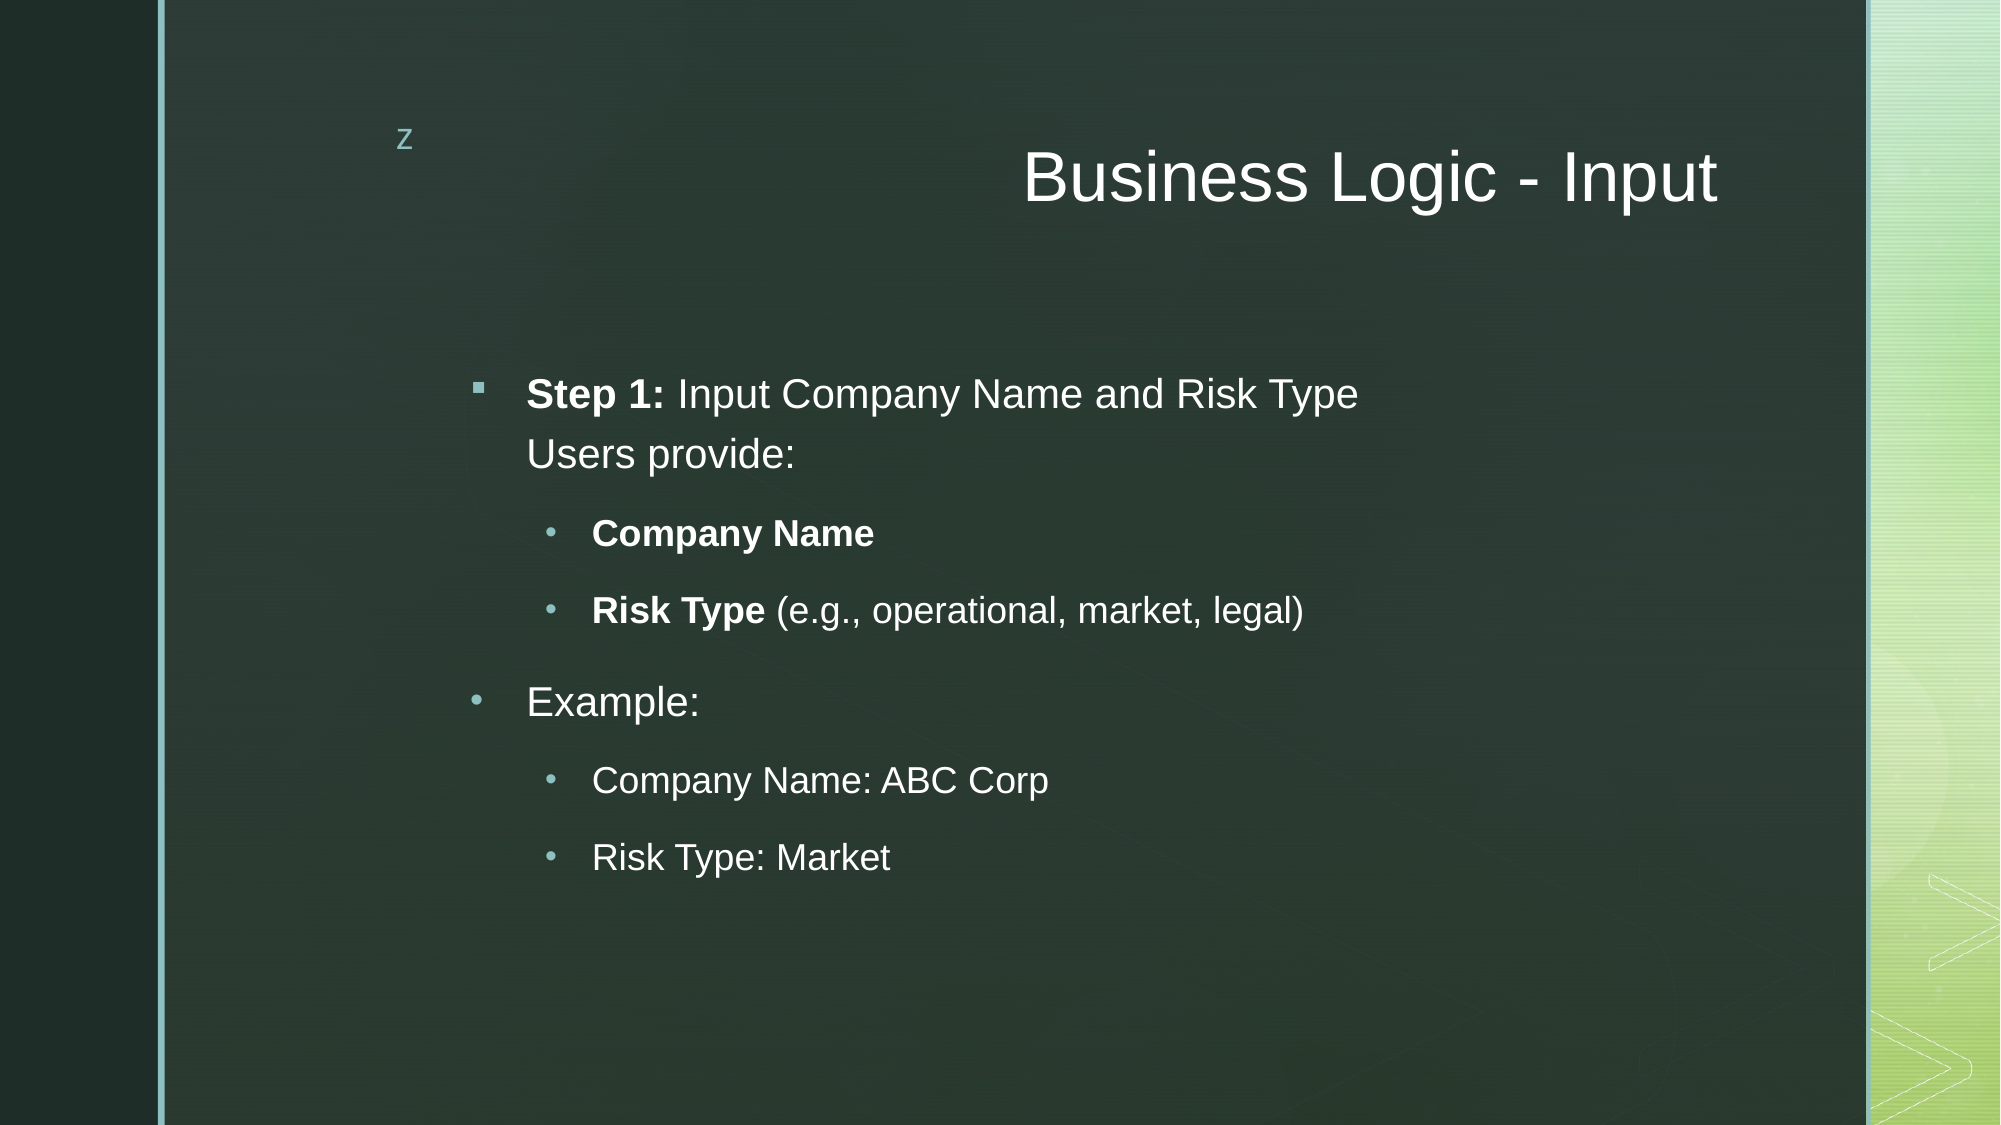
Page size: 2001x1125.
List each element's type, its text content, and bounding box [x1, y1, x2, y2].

title Business Logic - Input [428, 132, 1734, 310]
list Step 1: Input Company Name and Risk Type Users provide: Company Name Risk Type (e.g., operational, market, legal) Example: Company Name: ABC Corp Risk Type: Market [454, 336, 1734, 993]
picture [1871, 0, 2001, 1125]
